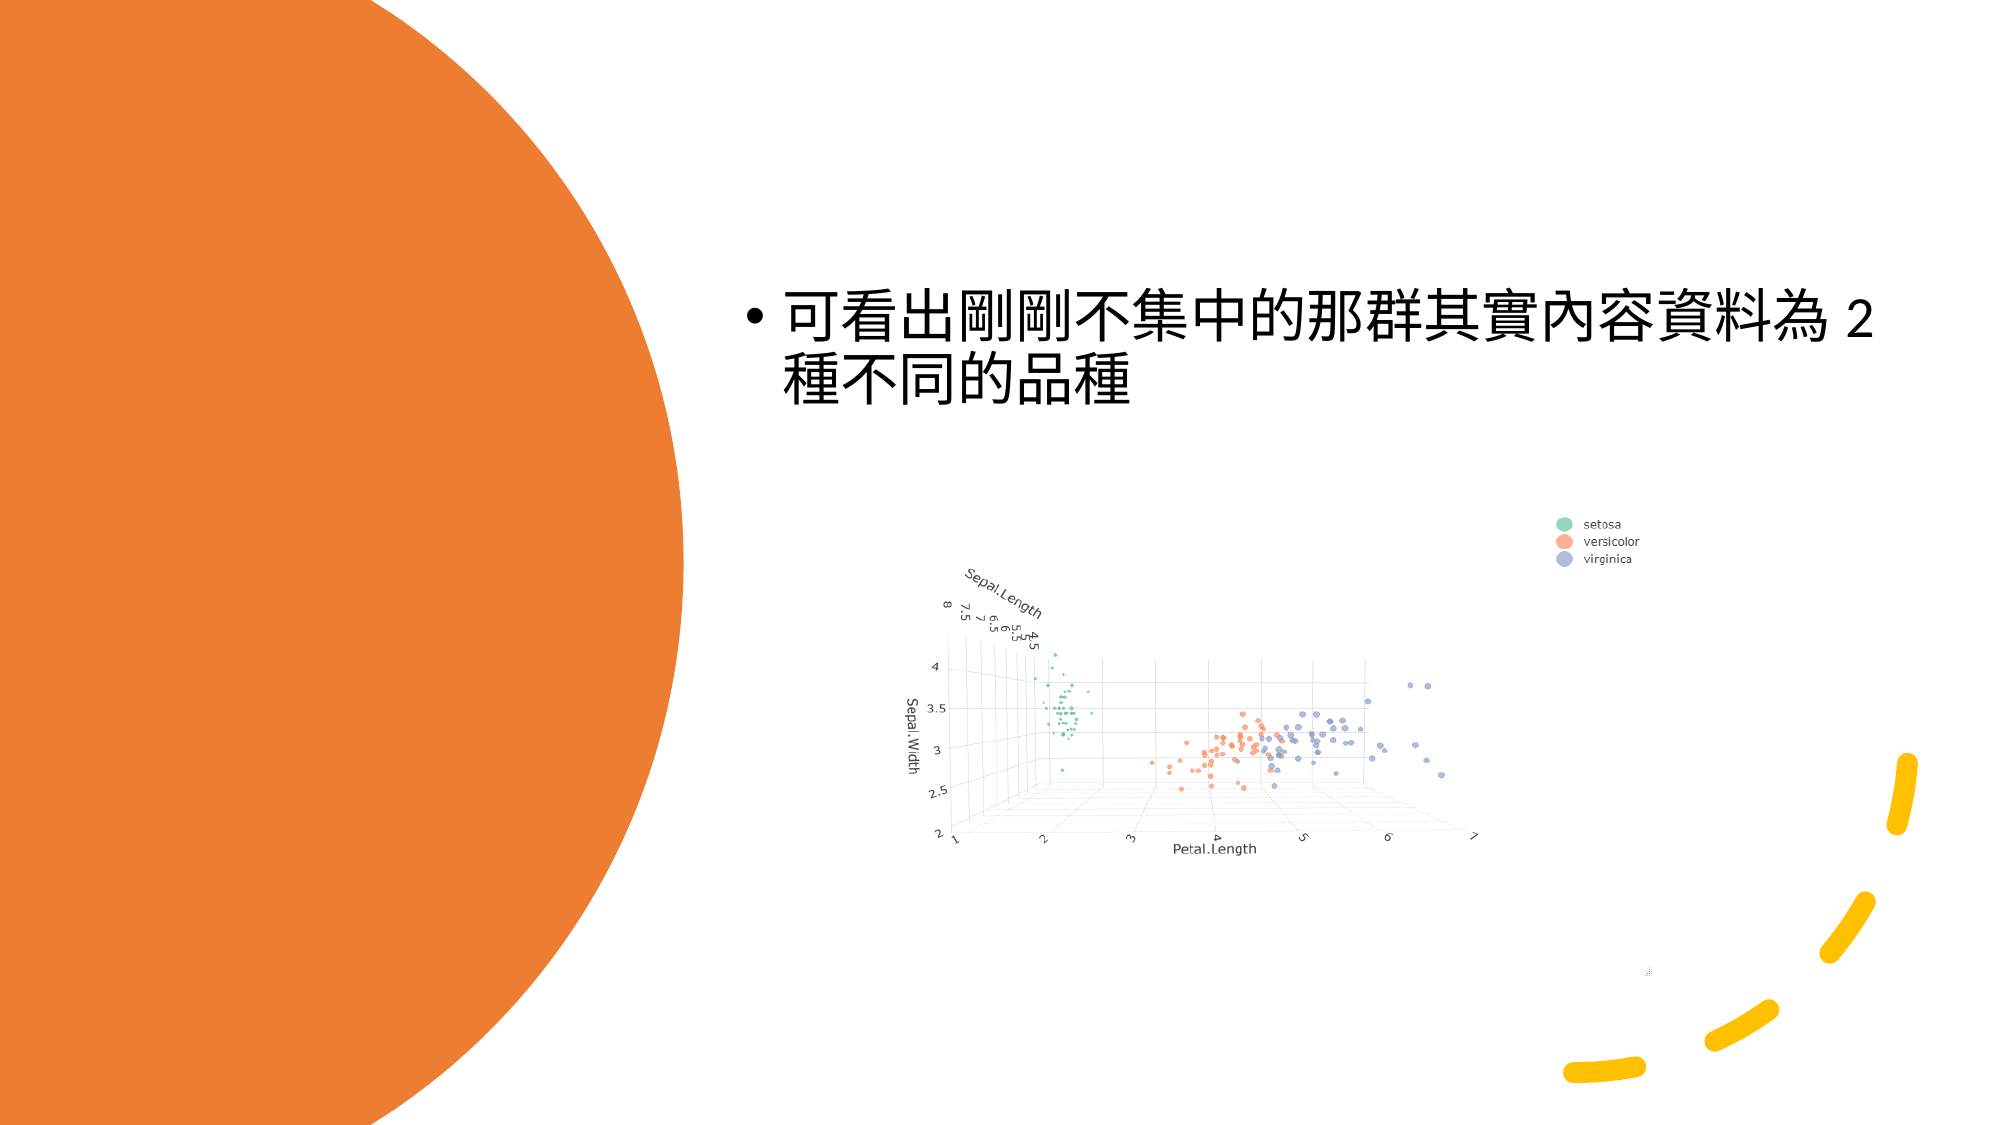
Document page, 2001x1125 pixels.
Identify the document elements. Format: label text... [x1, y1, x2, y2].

text_box [0, 0, 685, 1125]
text_box [1572, 737, 1909, 1074]
text_box [374, 0, 2000, 1125]
picture [826, 488, 1652, 976]
list 可看出剛剛不集中的那群其實內容資料為2種不同的品種 [730, 121, 1903, 580]
